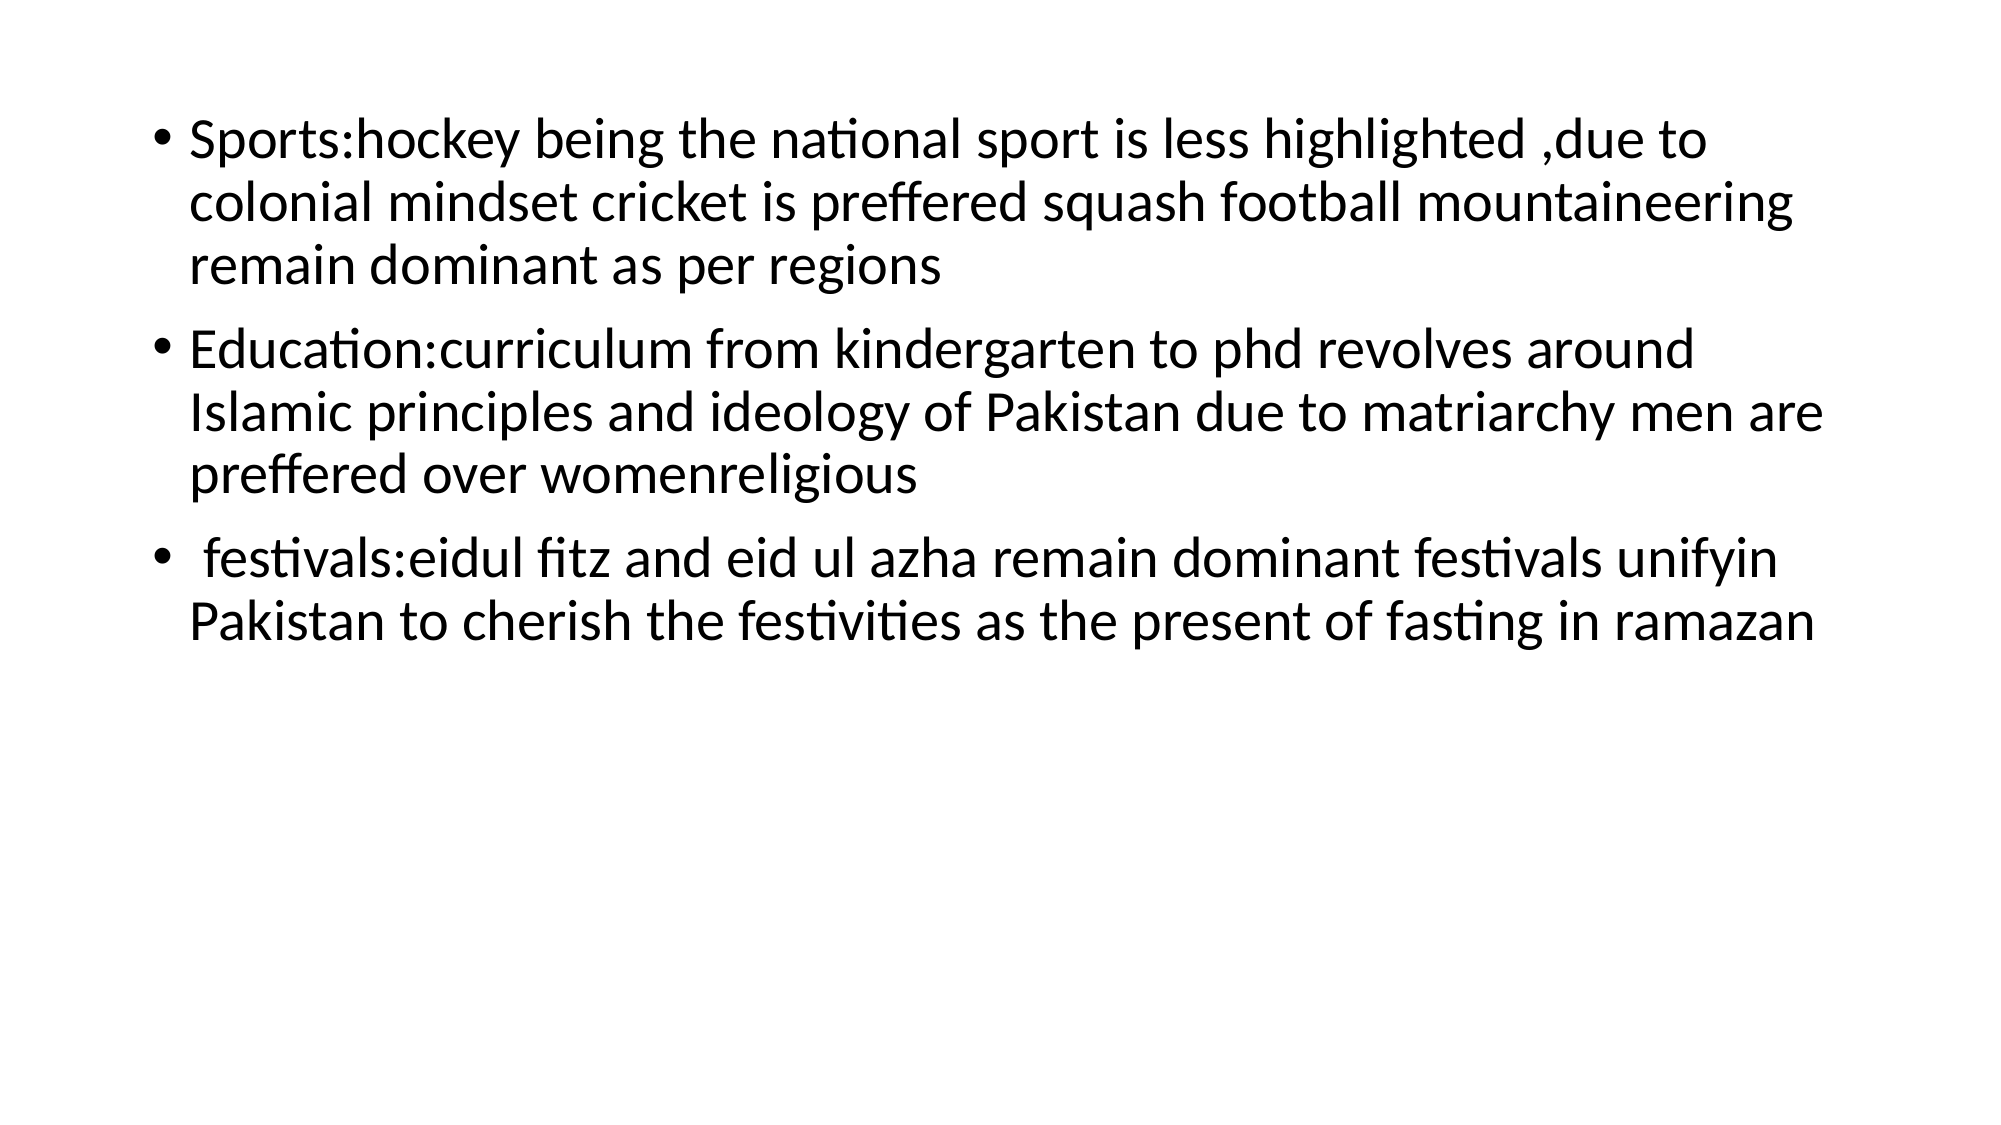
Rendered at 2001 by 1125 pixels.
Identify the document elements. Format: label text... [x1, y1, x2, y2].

list Sports:hockey being the national sport is less highlighted ,due to colonial mindset cricket is preffered squash football mountaineering remain dominant as per regions Education:curriculum from kindergarten to phd revolves around Islamic principles and ideology of Pakistan due to matriarchy men are preffered over womenreligious festivals:eidul fitz and eid ul azha remain dominant festivals unifyin Pakistan to cherish the festivities as the present of fasting in ramazan [137, 100, 1863, 1014]
